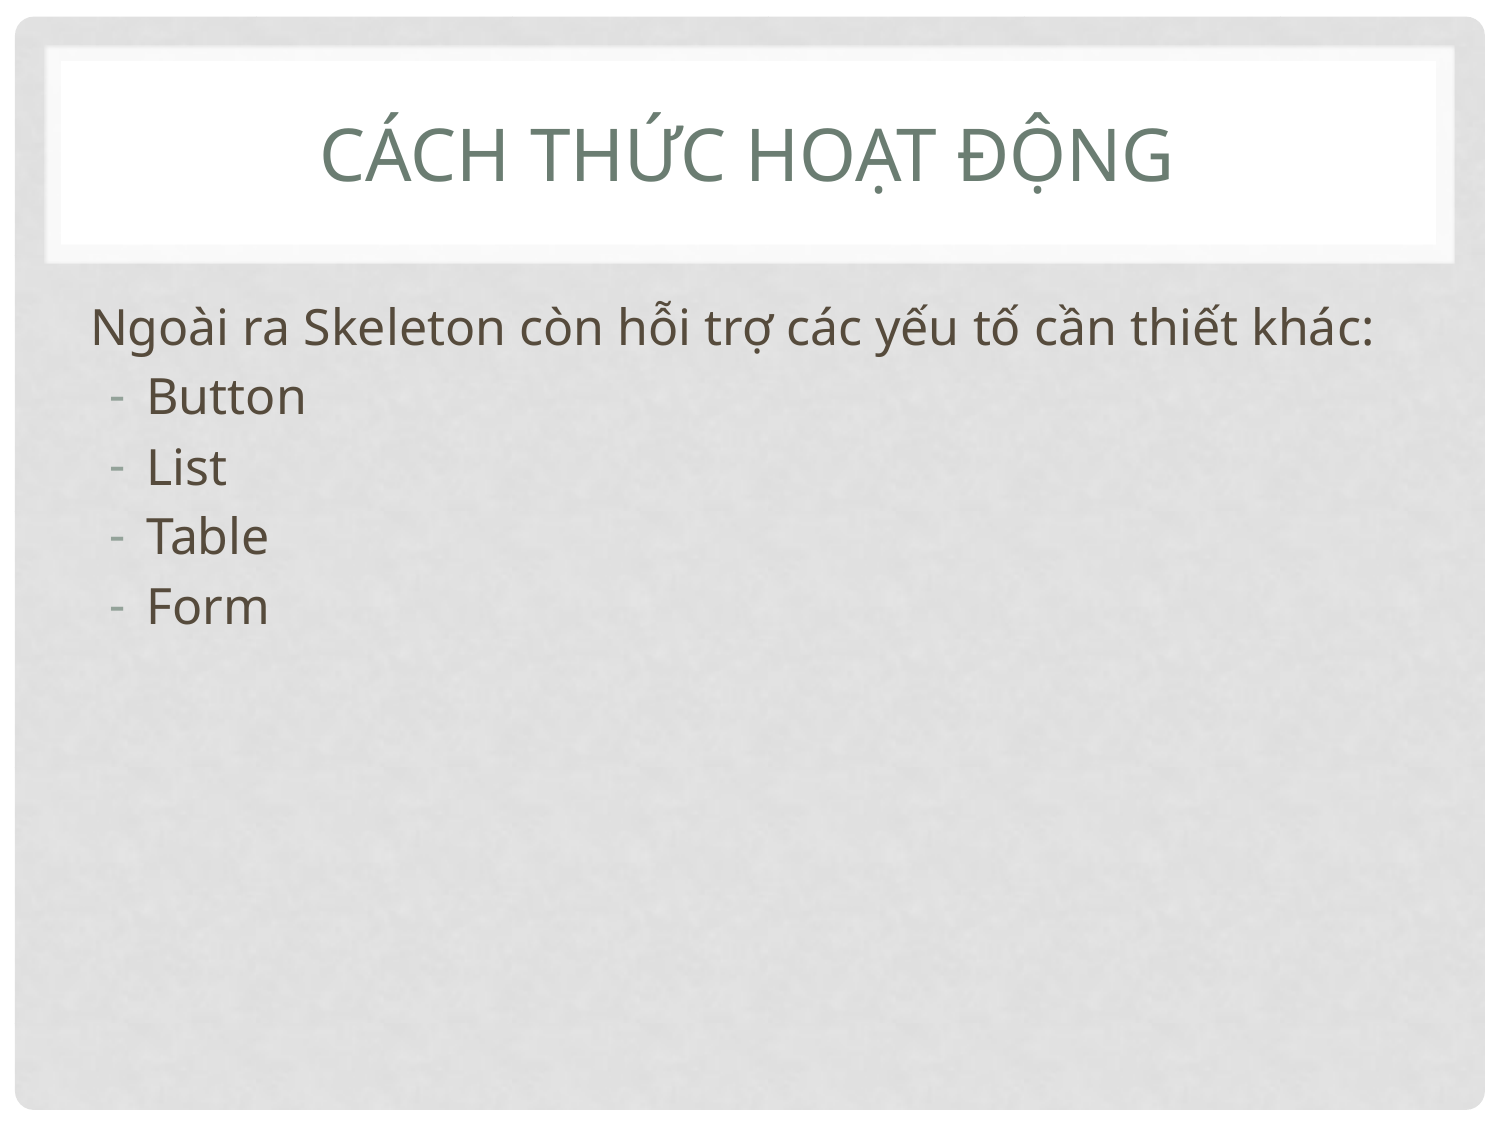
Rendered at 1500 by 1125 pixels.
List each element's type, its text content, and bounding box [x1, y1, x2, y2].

title Cách thức hoạt động [69, 66, 1425, 238]
list Ngoài ra Skeleton còn hỗi trợ các yếu tố cần thiết khác: Button List Table Form [75, 287, 1425, 1005]
